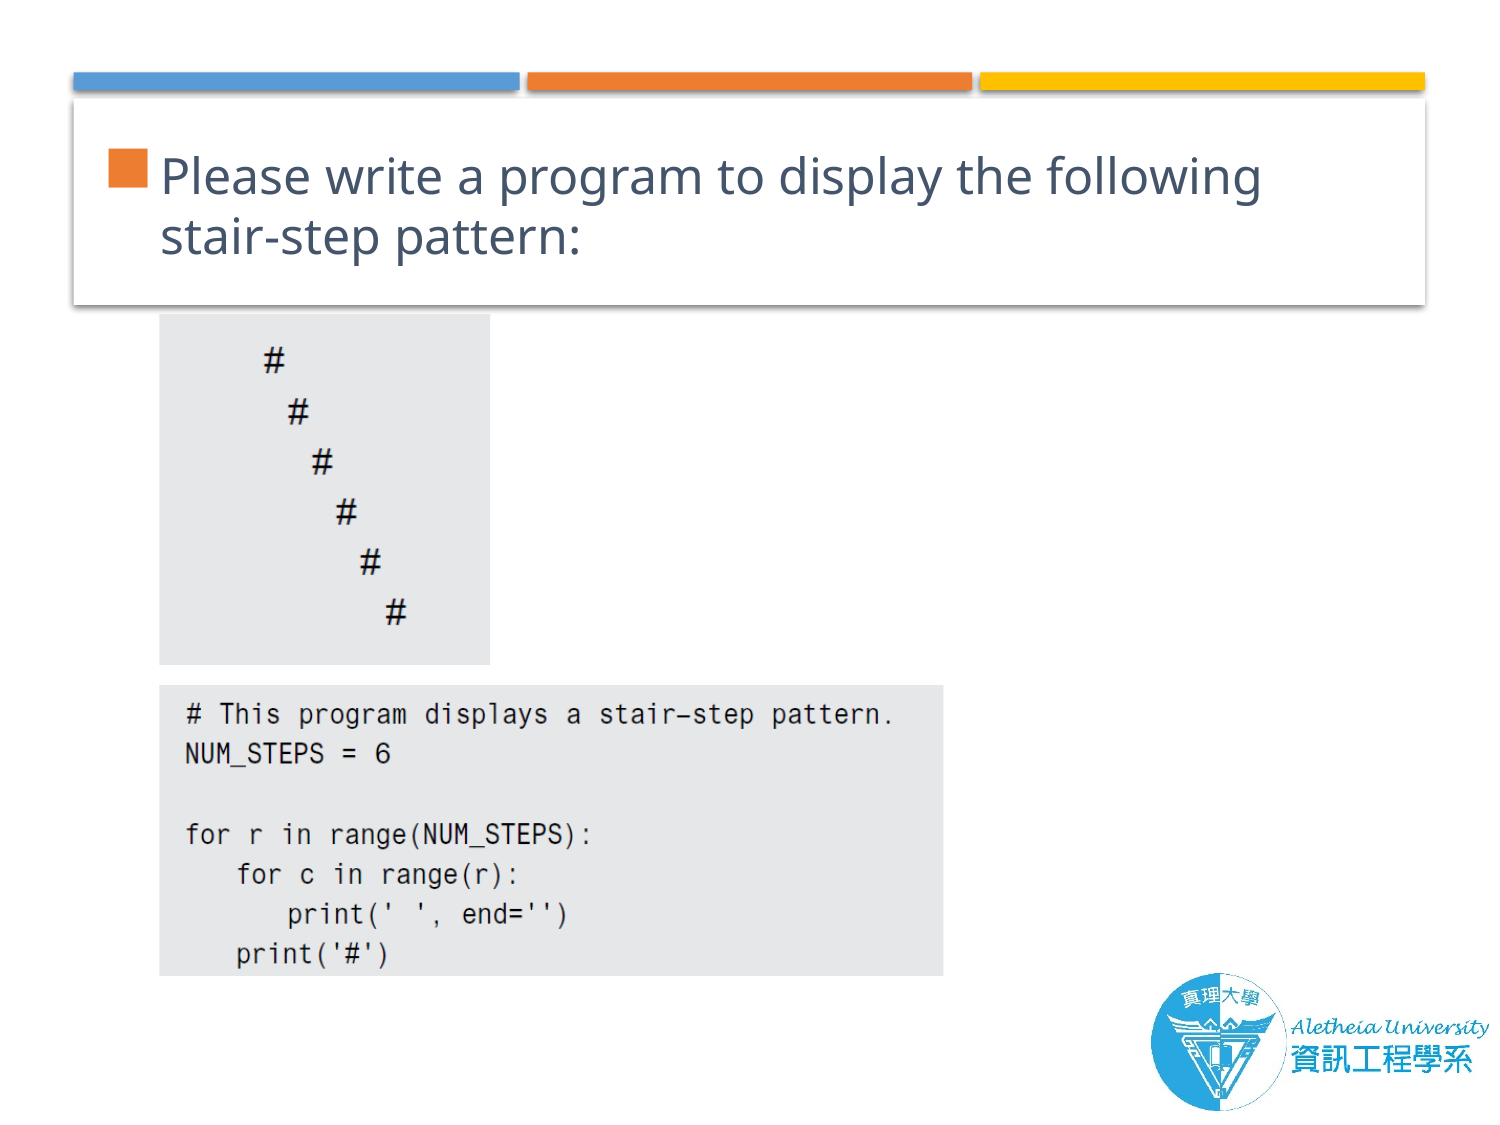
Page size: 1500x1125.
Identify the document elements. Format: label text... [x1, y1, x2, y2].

list Please write a program to display the following stair-step pattern: [95, 137, 1406, 962]
picture [158, 313, 491, 665]
picture [158, 685, 944, 977]
picture [1151, 973, 1489, 1111]
